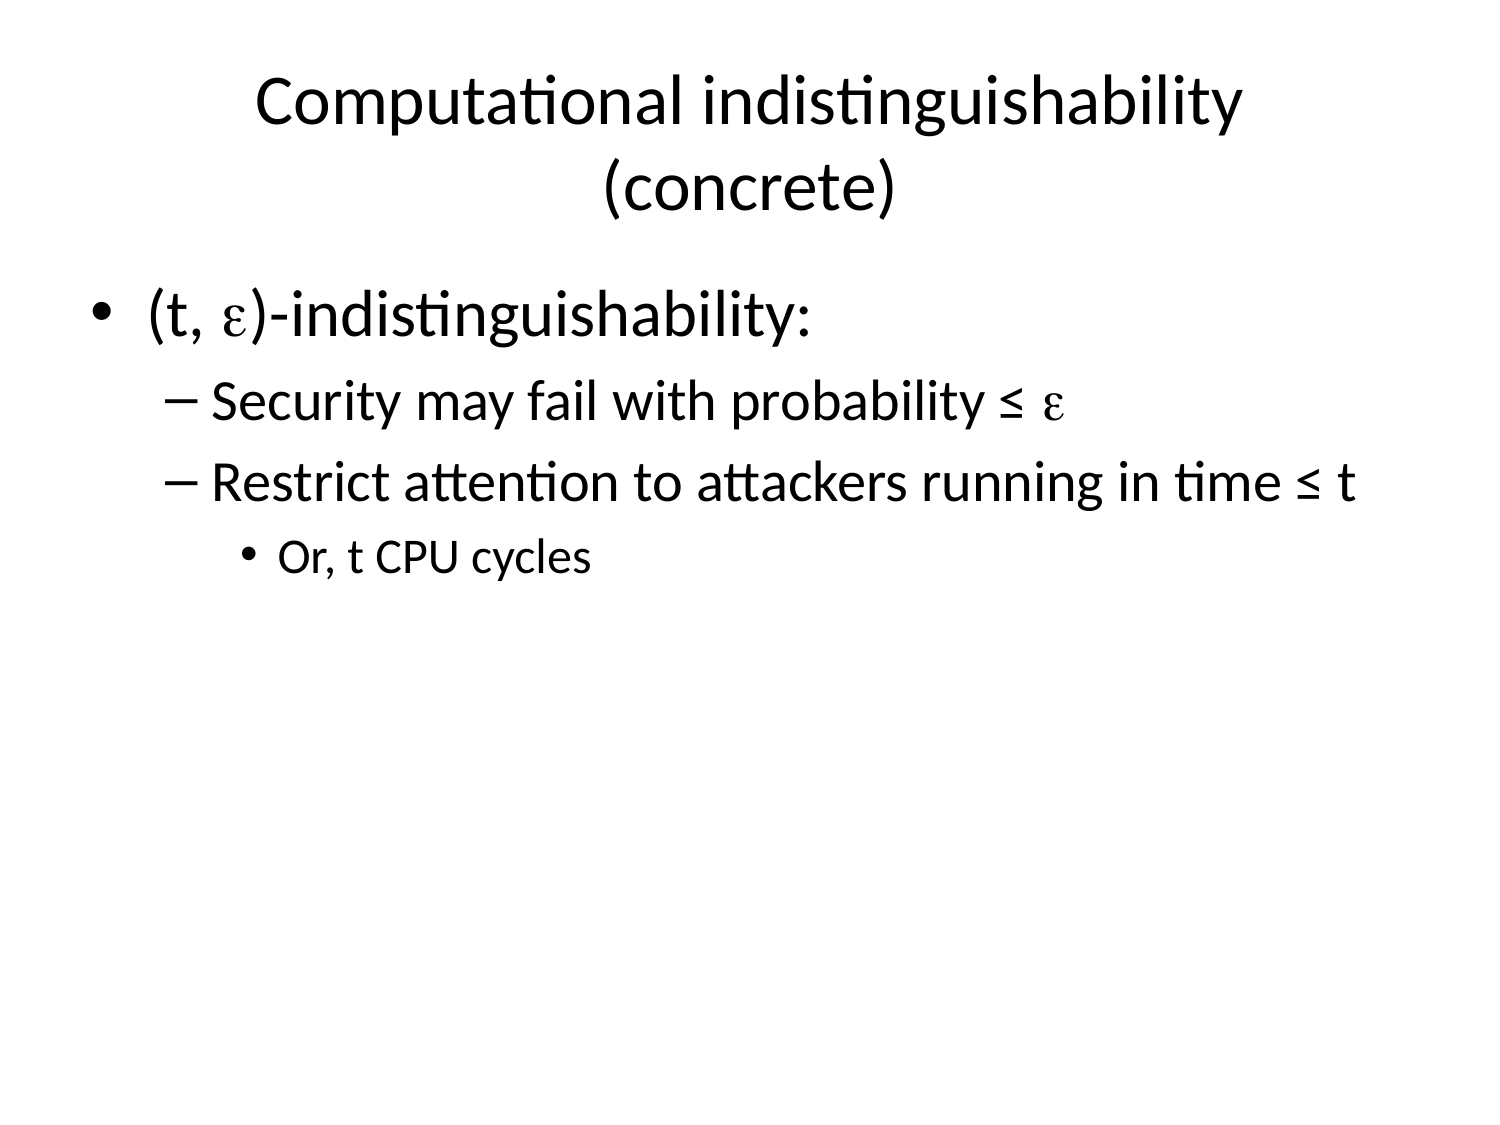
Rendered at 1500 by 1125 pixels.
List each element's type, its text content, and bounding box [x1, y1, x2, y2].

title Computational indistinguishability (concrete) [75, 45, 1425, 233]
list (t, )-indistinguishability: Security may fail with probability ≤  Restrict attention to attackers running in time ≤ t Or, t CPU cycles [75, 262, 1425, 1005]
